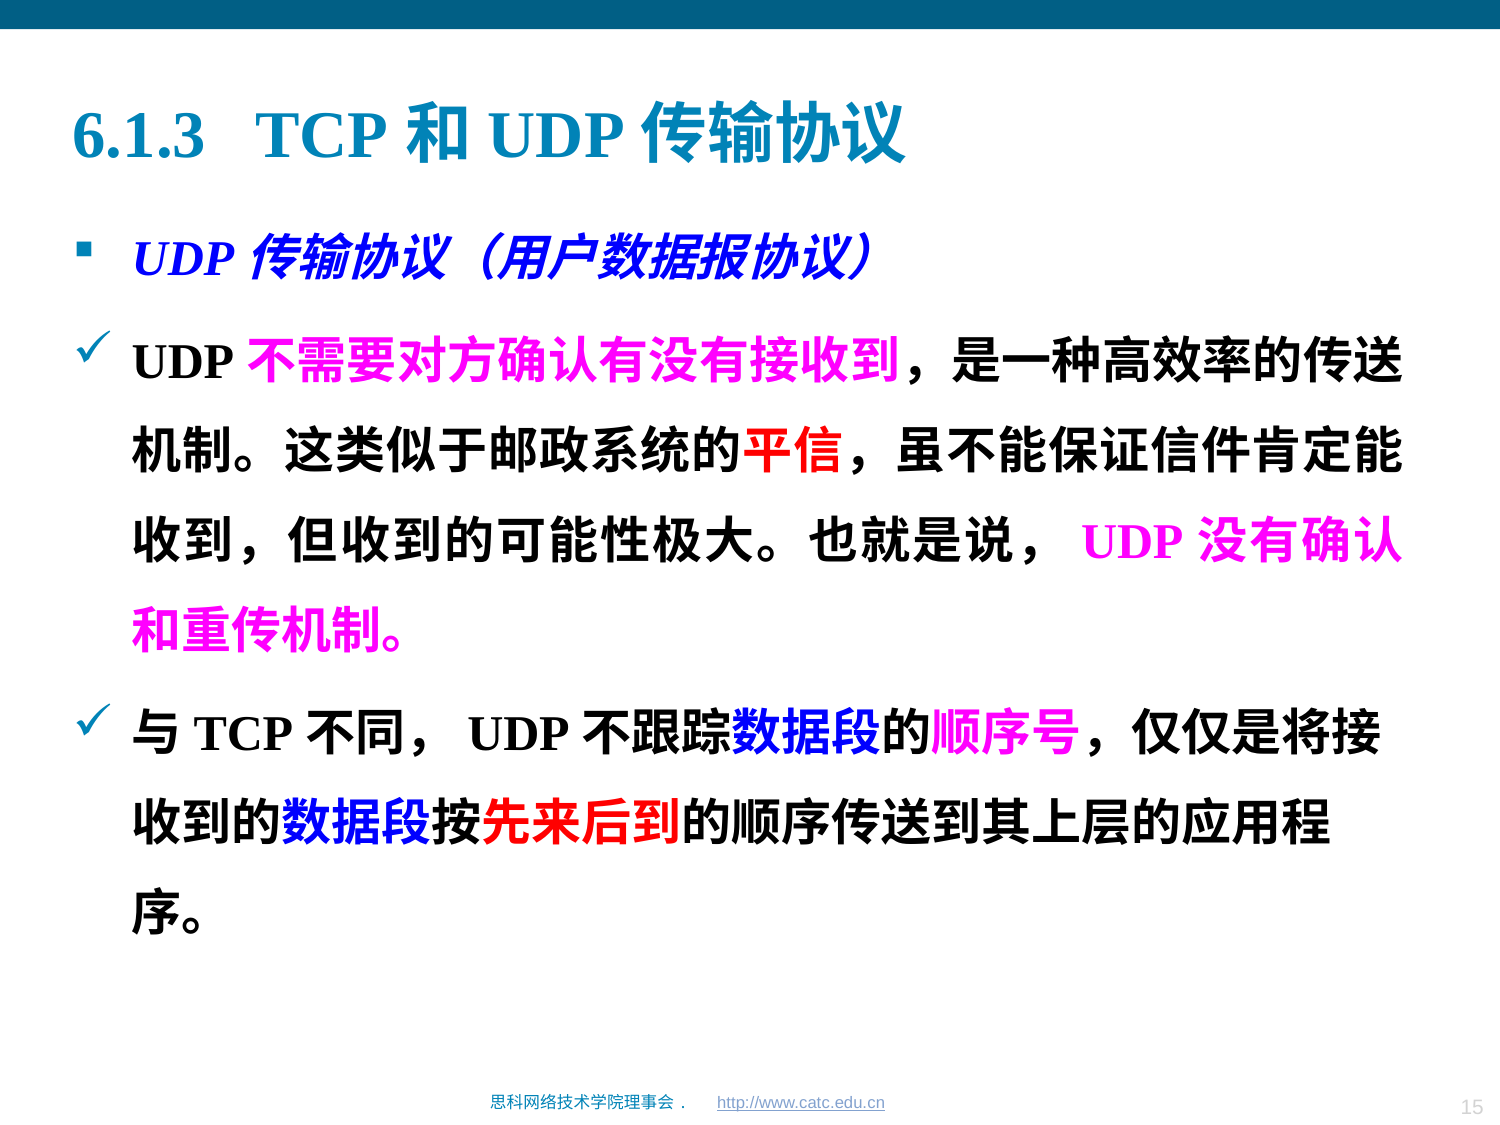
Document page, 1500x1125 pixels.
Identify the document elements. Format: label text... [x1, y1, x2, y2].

picture [642, 1101, 656, 1108]
picture [608, 1095, 621, 1109]
picture [491, 1095, 497, 1102]
title 6.1.3 TCP和UDP传输协议 [59, 0, 1359, 178]
picture [546, 1102, 556, 1109]
list UDP传输协议（用户数据报协议） UDP不需要对方确认有没有接收到，是一种高效率的传送机制。这类似于邮政系统的平信，虽不能保证信件肯定能收到，但收到的可能性极大。也就是说，UDP没有确认和重传机制。 与TCP不同，UDP不跟踪数据段的顺序号，仅仅是将接收到的数据段按先来后到的顺序传送到其上层的应用程序。 [59, 188, 1418, 948]
